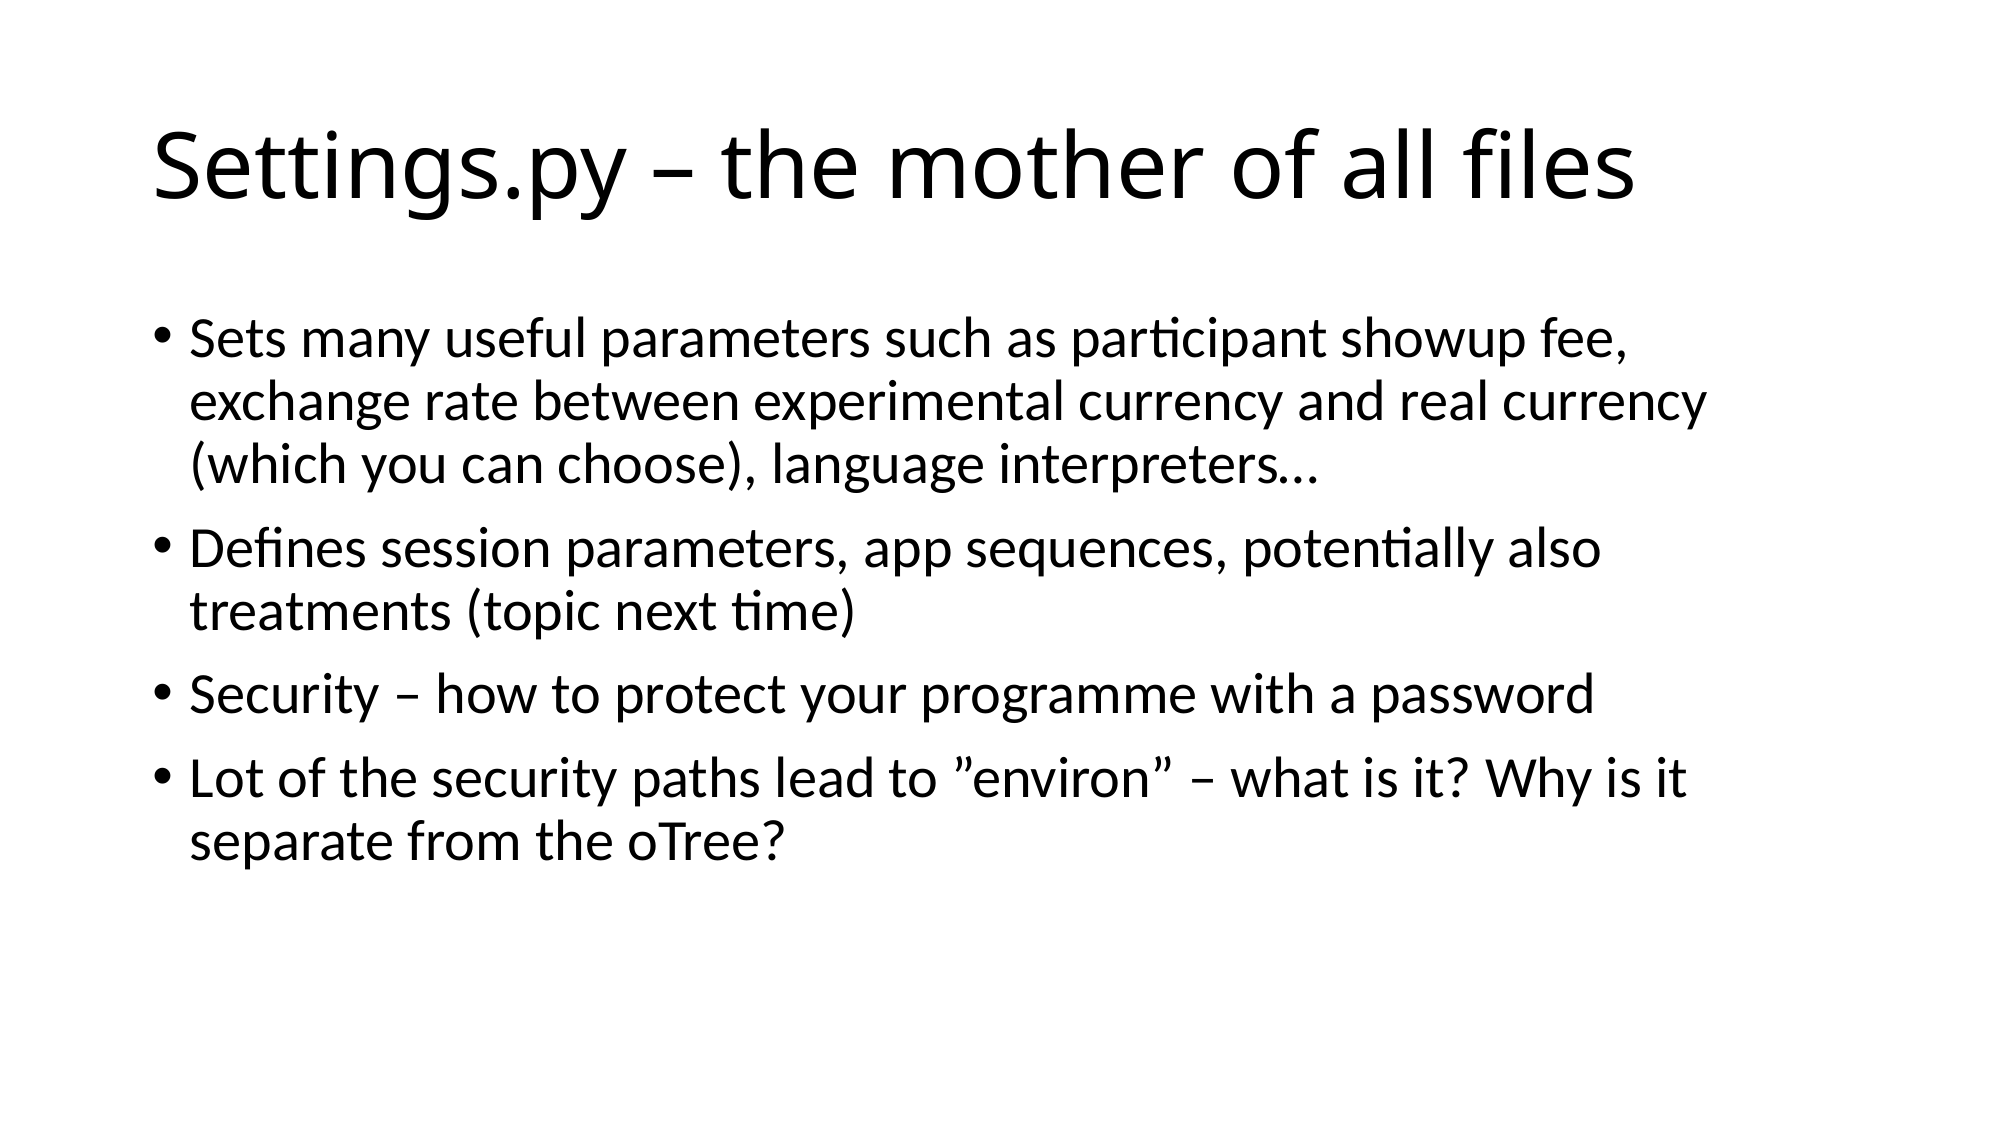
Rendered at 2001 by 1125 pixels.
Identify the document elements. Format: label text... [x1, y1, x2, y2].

list Sets many useful parameters such as participant showup fee, exchange rate between experimental currency and real currency (which you can choose), language interpreters… Defines session parameters, app sequences, potentially also treatments (topic next time) Security – how to protect your programme with a password Lot of the security paths lead to ”environ” – what is it? Why is it separate from the oTree? [137, 299, 1863, 1014]
title Settings.py – the mother of all files [137, 59, 1863, 278]
